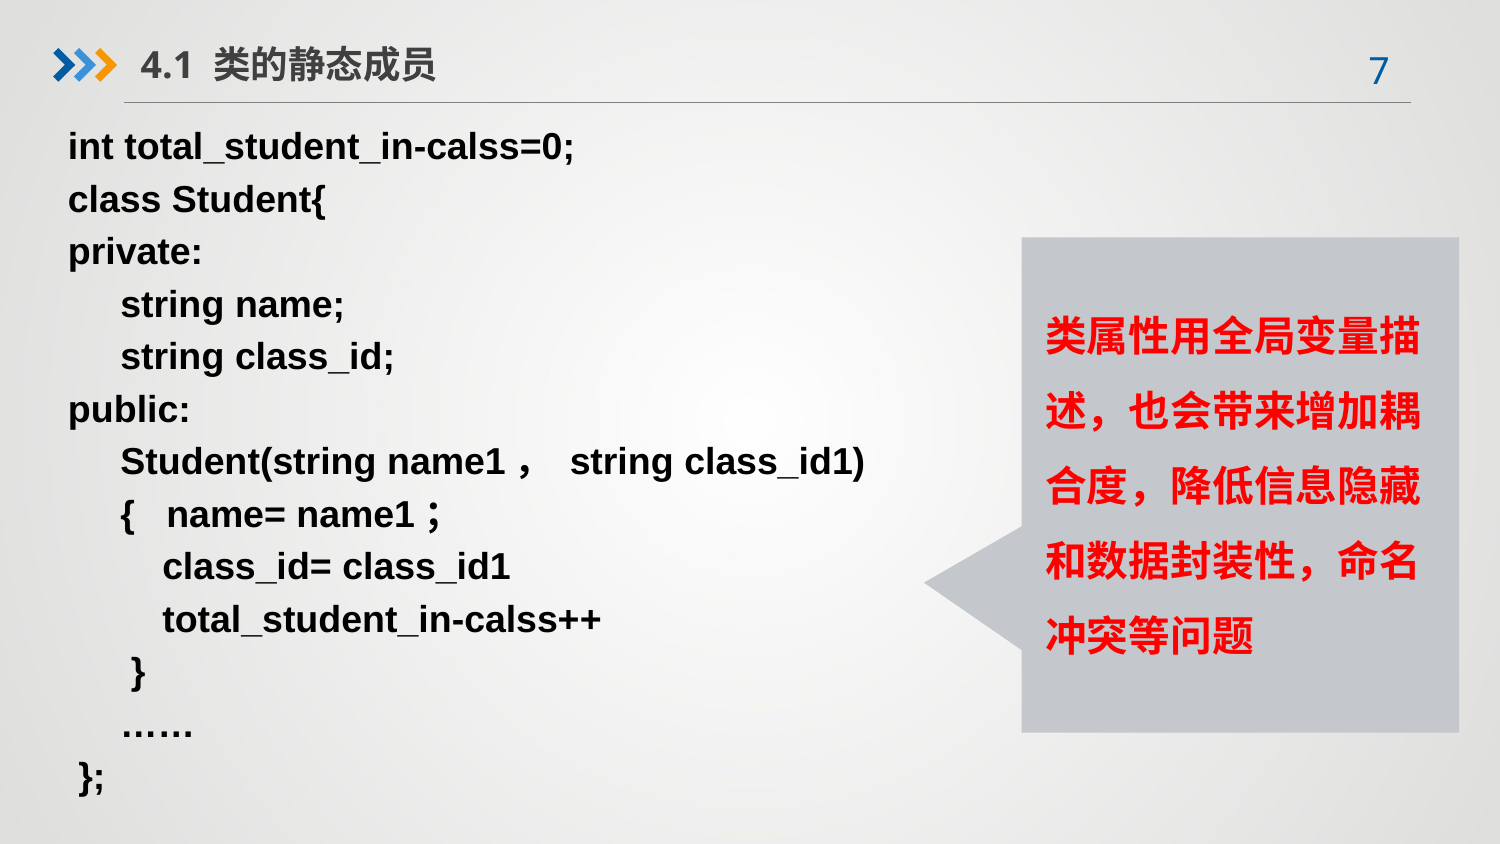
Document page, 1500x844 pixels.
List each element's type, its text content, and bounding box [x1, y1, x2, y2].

text_box 4.1 类的静态成员 [140, 32, 491, 95]
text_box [1021, 237, 1460, 733]
picture [0, 0, 1500, 844]
text_box int total_student_in-calss=0; class Student{ private: string name; string class_id; public: Student(string name1， string class_id1) { name= name1； class_id= class_id1 total_student_in-calss++ } …… }; [53, 114, 985, 805]
